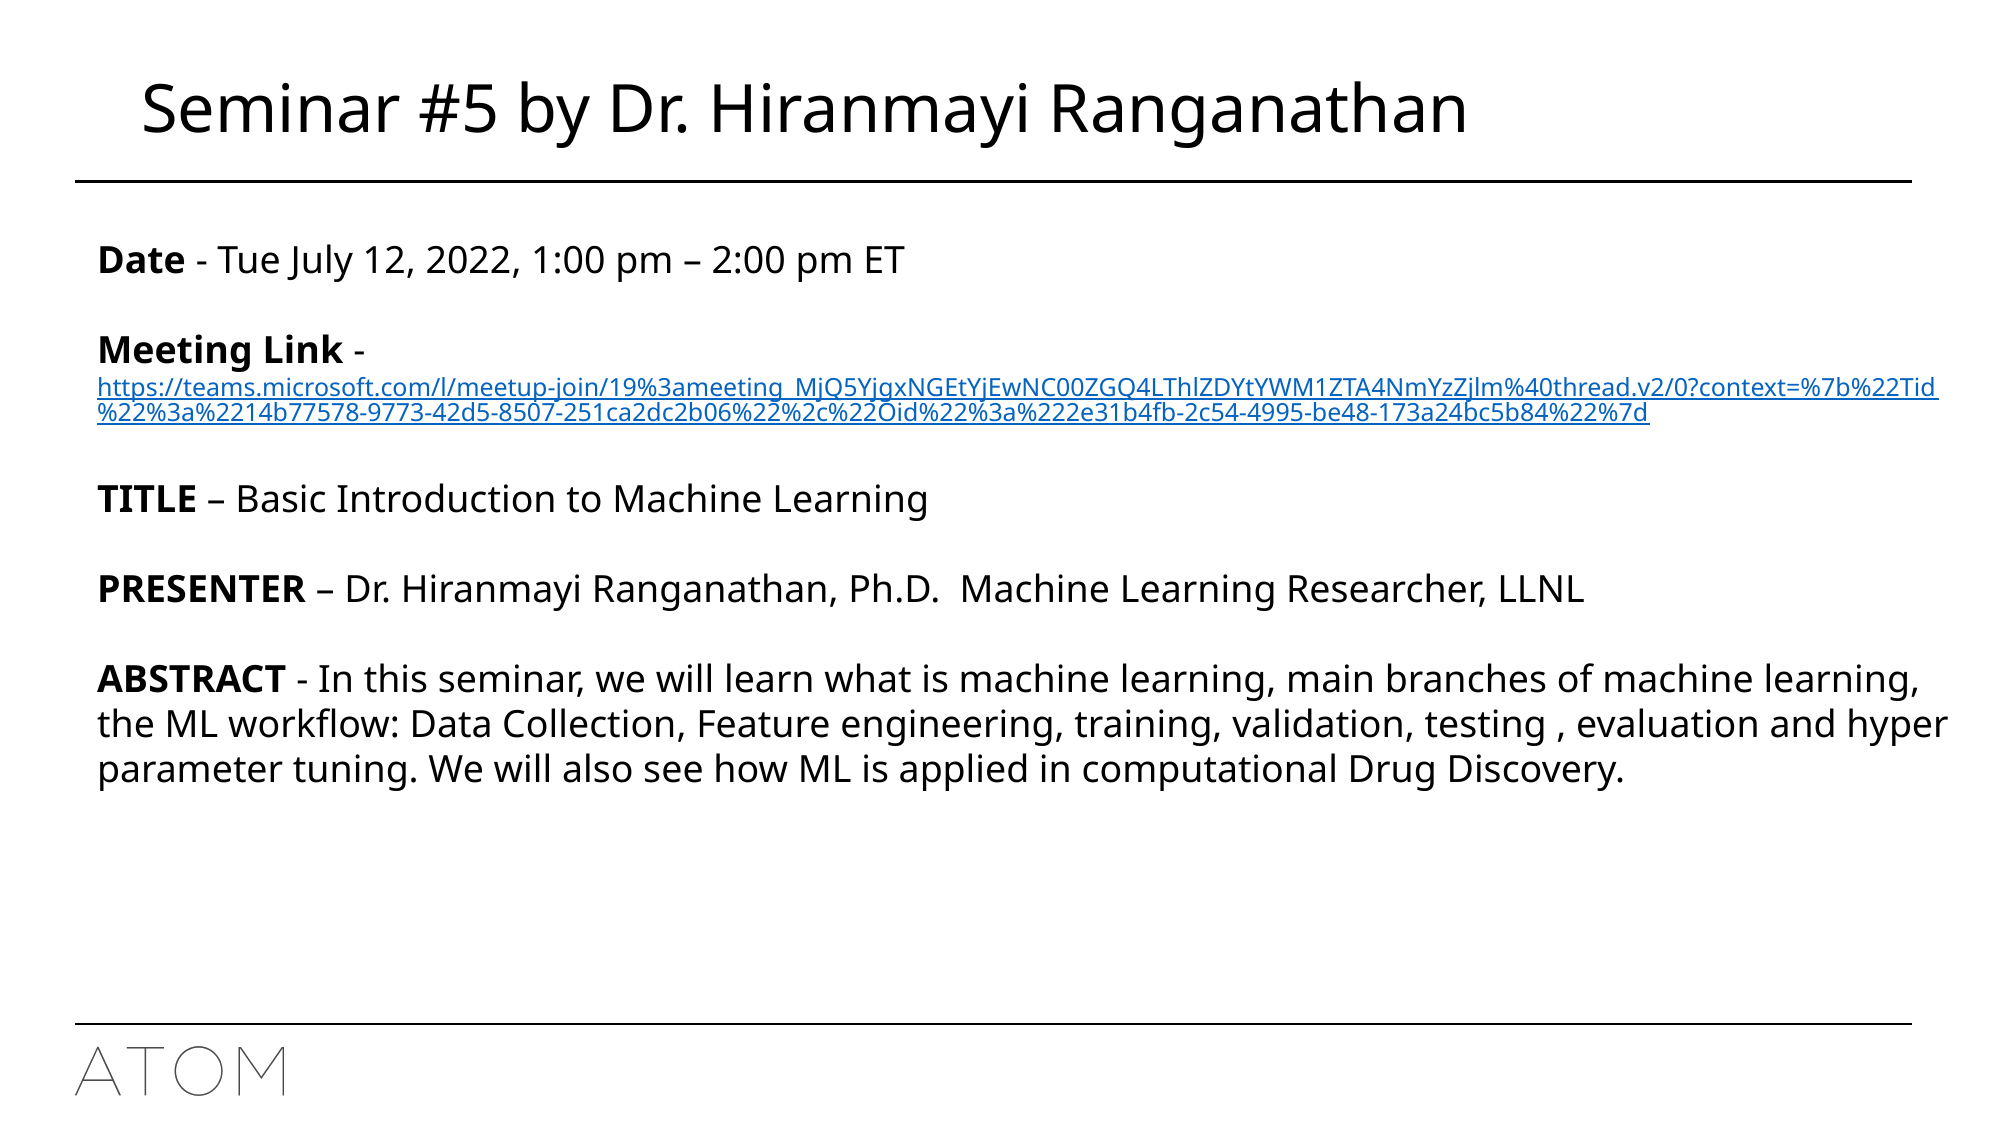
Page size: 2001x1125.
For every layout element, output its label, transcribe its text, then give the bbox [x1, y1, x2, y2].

title Seminar #5 by Dr. Hiranmayi Ranganathan [125, 64, 1851, 156]
picture [75, 1046, 284, 1096]
text_box Date - Tue July 12, 2022, 1:00 pm – 2:00 pm ET Meeting Link - https://teams.microsoft.com/l/meetup-join/19%3ameeting_MjQ5YjgxNGEtYjEwNC00ZGQ4LThlZDYtYWM1ZTA4NmYzZjlm%40thread.v2/0?context=%7b%22Tid%22%3a%2214b77578-9773-42d5-8507-251ca2dc2b06%22%2c%22Oid%22%3a%222e31b4fb-2c54-4995-be48-173a24bc5b84%22%7d TITLE – Basic Introduction to Machine Learning PRESENTER – Dr. Hiranmayi Ranganathan, Ph.D. Machine Learning Researcher, LLNL ABSTRACT - In this seminar, we will learn what is machine learning, main branches of machine learning, the ML workflow: Data Collection, Feature engineering, training, validation, testing , evaluation and hyper parameter tuning. We will also see how ML is applied in computational Drug Discovery. [82, 183, 1970, 773]
